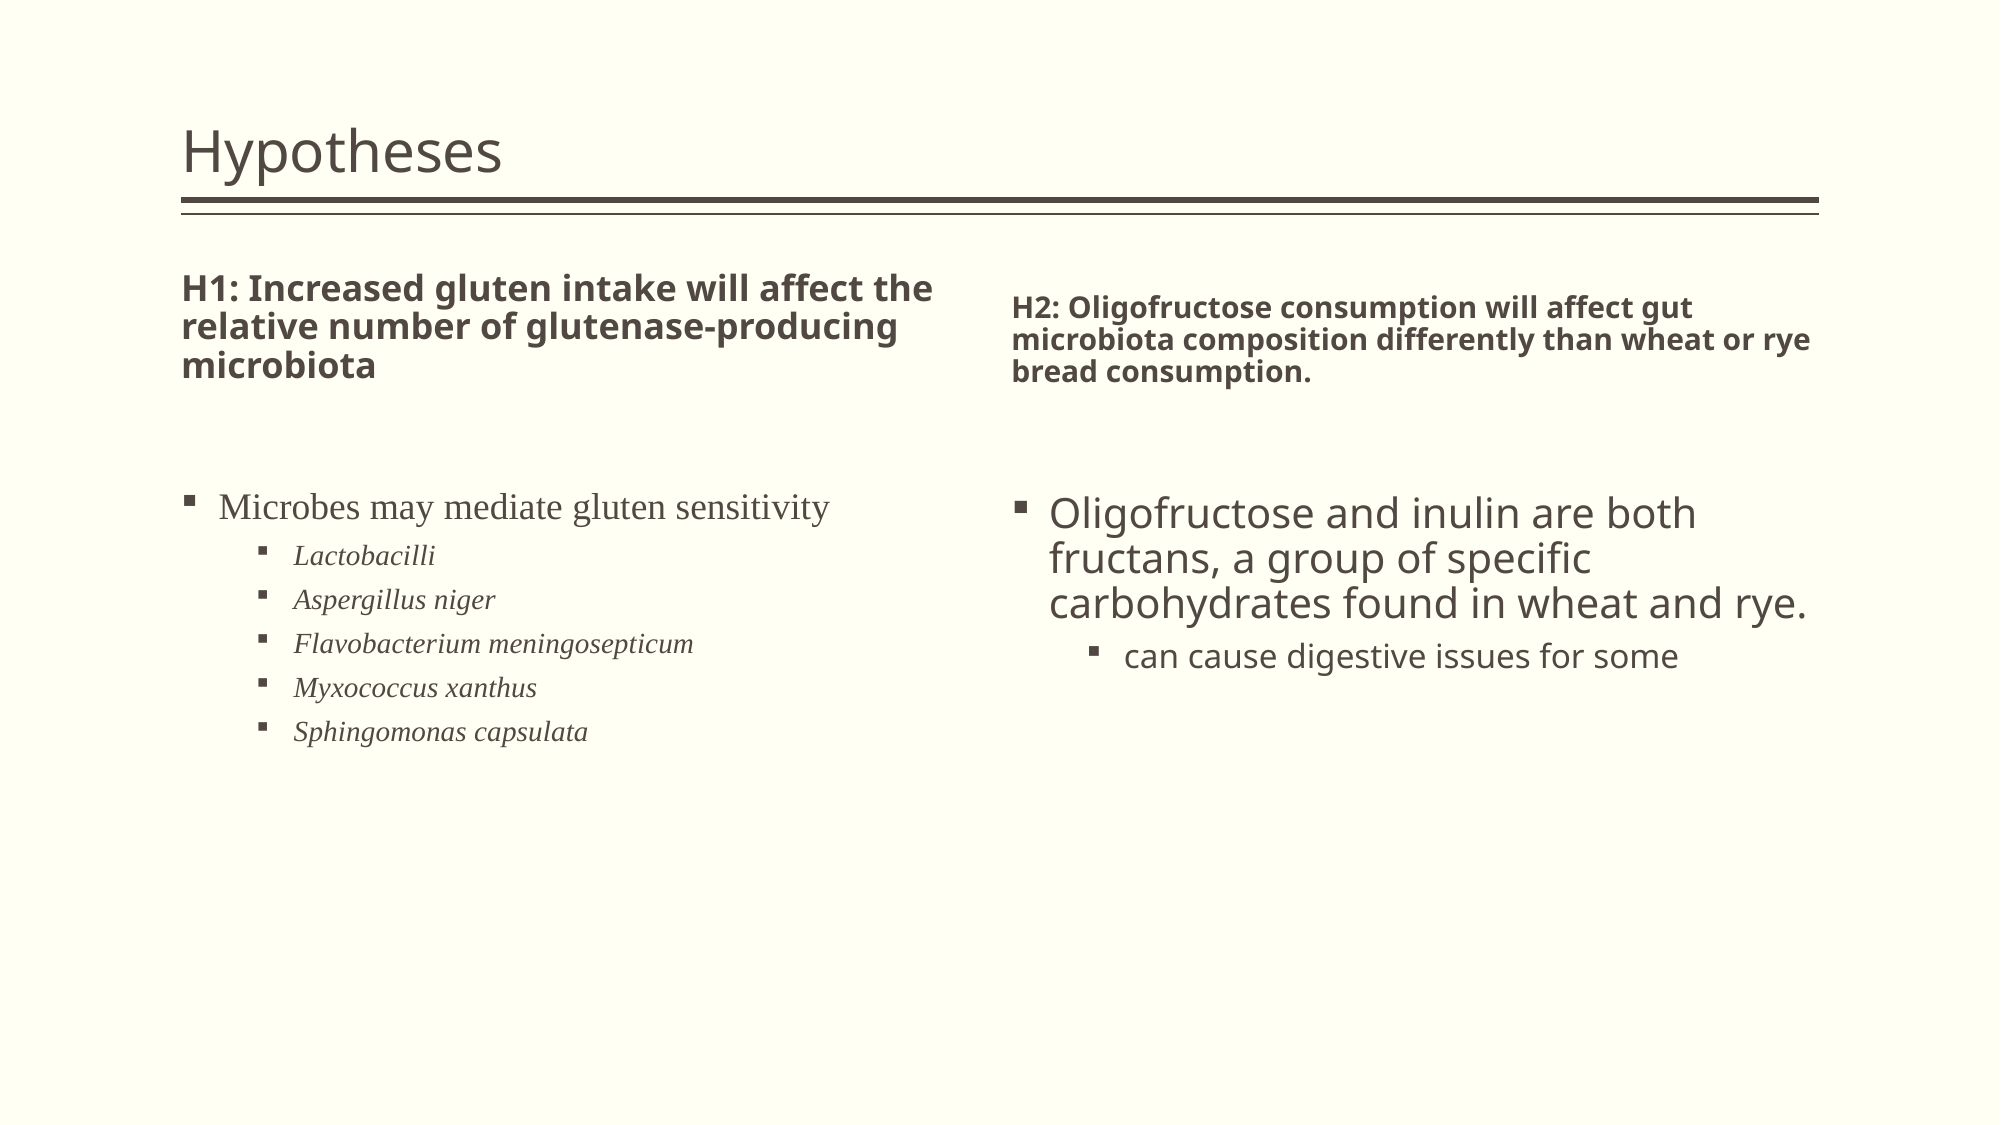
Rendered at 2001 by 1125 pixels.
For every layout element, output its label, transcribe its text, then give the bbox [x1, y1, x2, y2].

list H2: Oligofructose consumption will affect gut microbiota composition differently than wheat or rye bread consumption. [1011, 262, 1819, 397]
title Hypotheses [181, 12, 1819, 193]
list Microbes may mediate gluten sensitivity Lactobacilli Aspergillus niger Flavobacterium meningosepticum Myxococcus xanthus Sphingomonas capsulata [181, 397, 989, 1013]
list Oligofructose and inulin are both fructans, a group of specific carbohydrates found in wheat and rye. can cause digestive issues for some [1011, 397, 1819, 1013]
list H1: Increased gluten intake will affect the relative number of glutenase-producing microbiota [181, 262, 989, 397]
